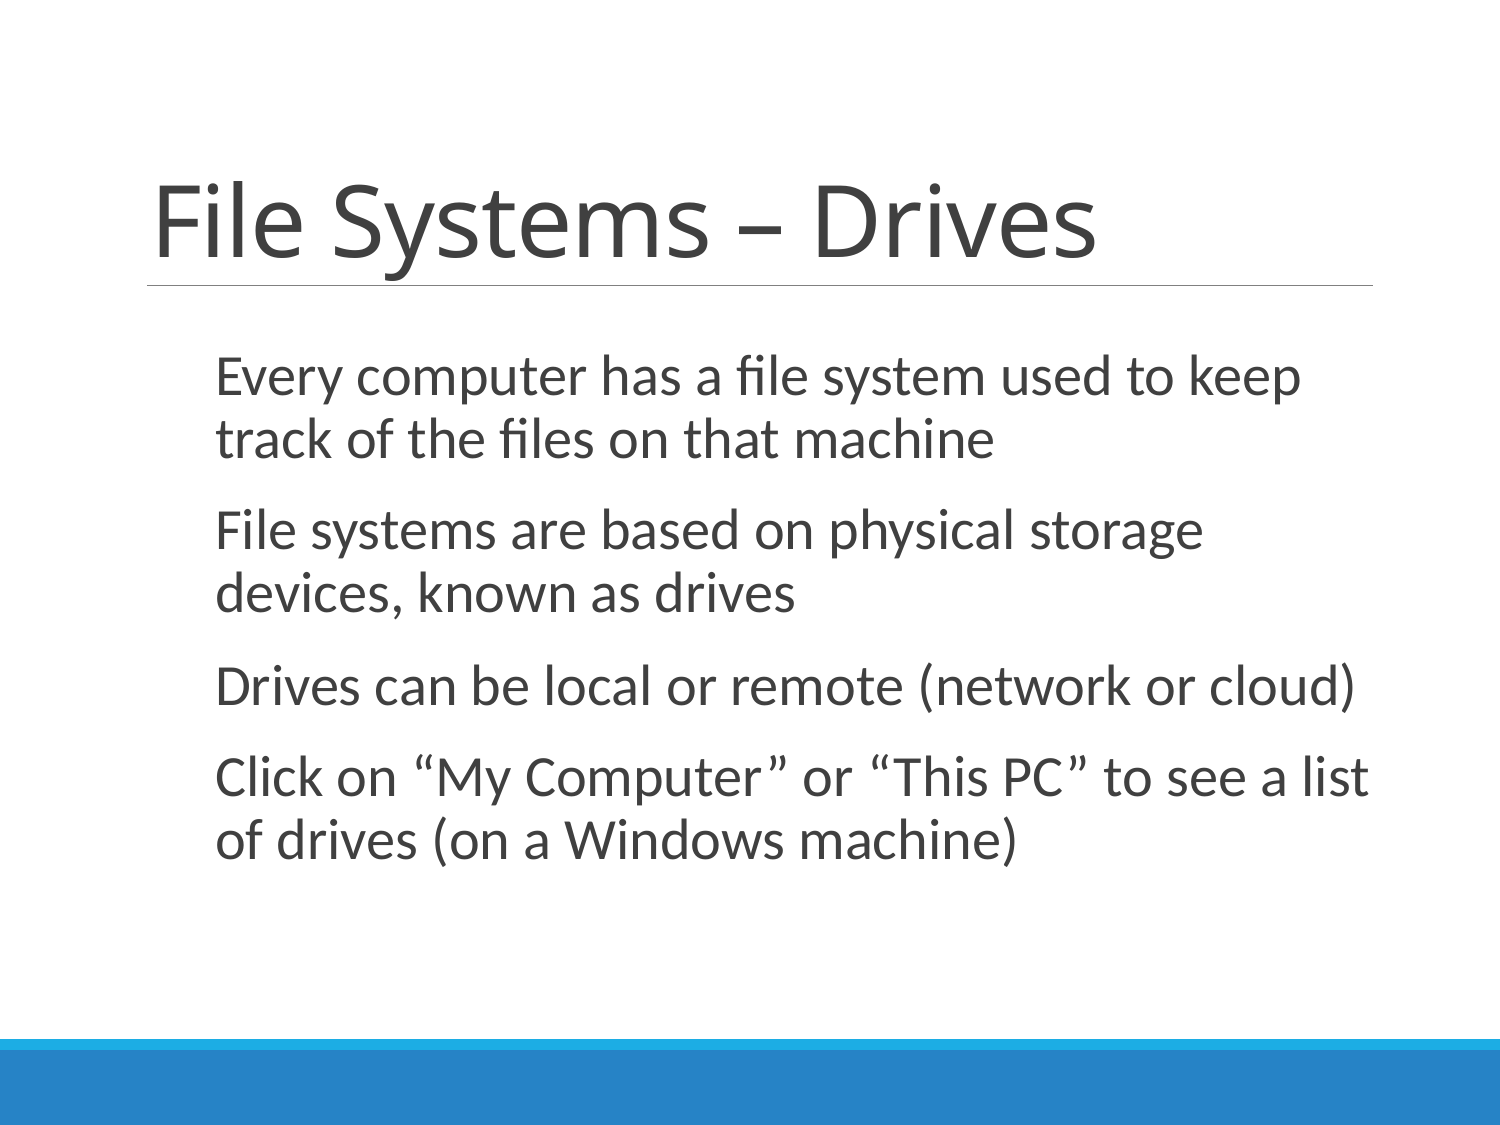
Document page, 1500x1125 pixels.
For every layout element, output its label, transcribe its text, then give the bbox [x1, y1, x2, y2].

list Every computer has a file system used to keep track of the files on that machine File systems are based on physical storage devices, known as drives Drives can be local or remote (network or cloud) Click on “My Computer” or “This PC” to see a list of drives (on a Windows machine) [200, 337, 1399, 925]
title File Systems – Drives [135, 47, 1373, 285]
